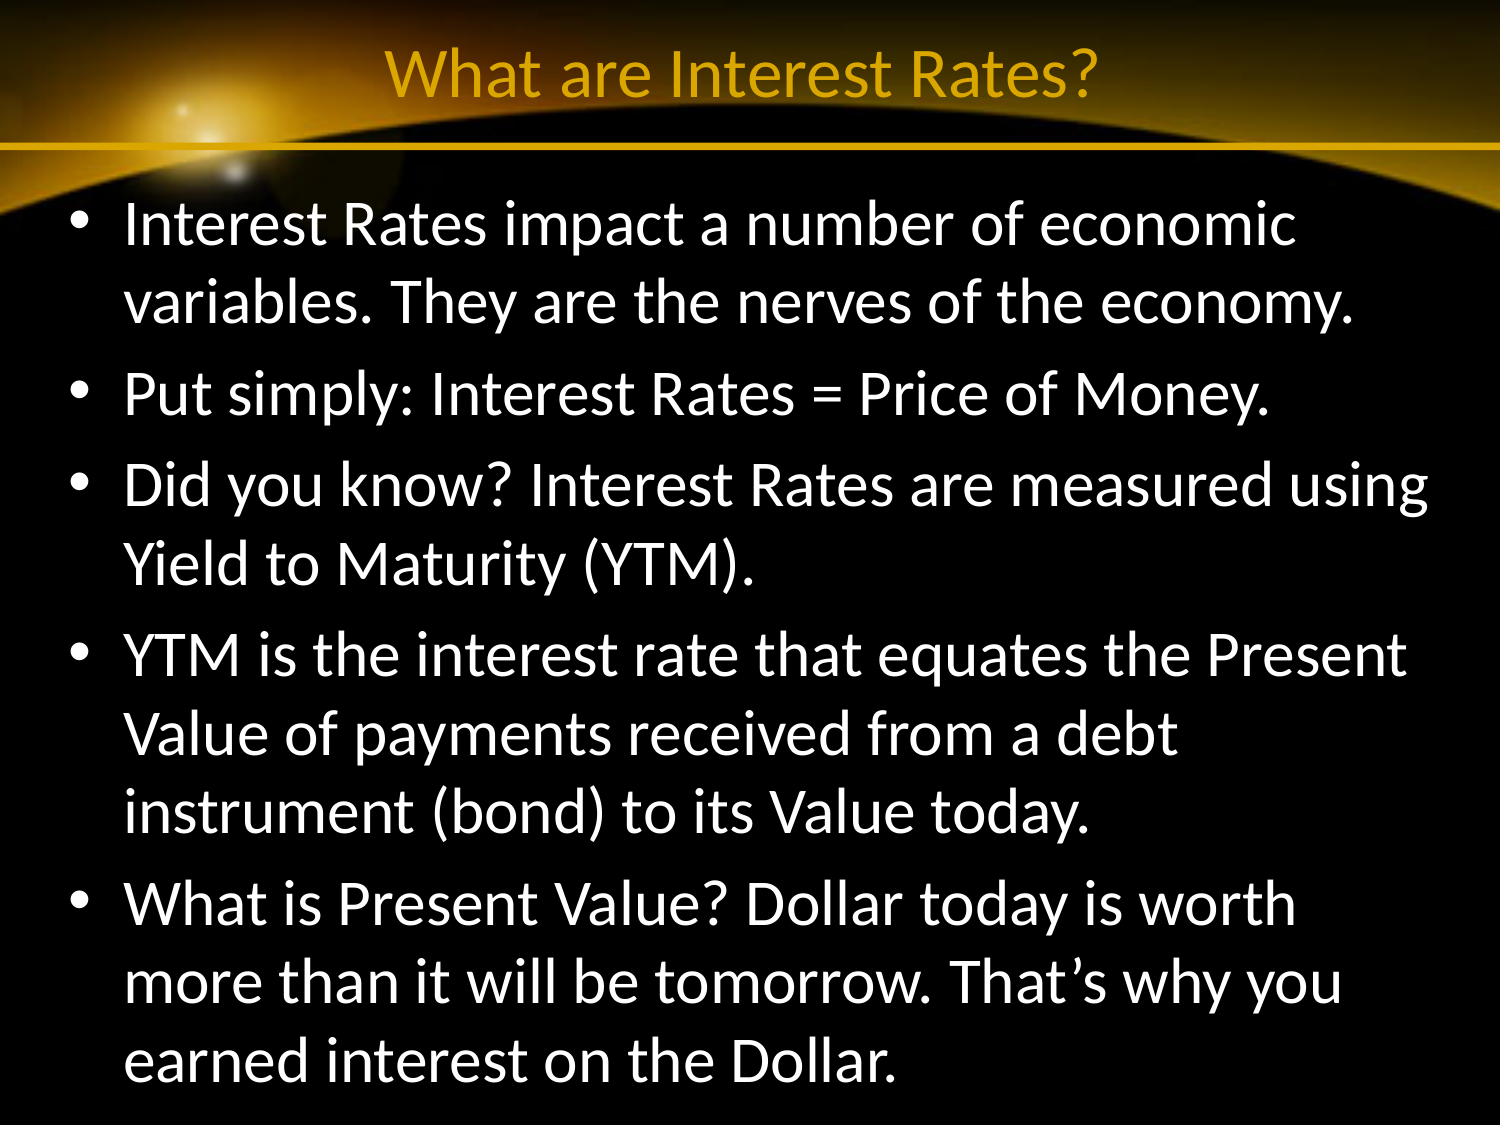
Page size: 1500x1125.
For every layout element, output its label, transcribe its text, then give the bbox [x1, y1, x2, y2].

list Interest Rates impact a number of economic variables. They are the nerves of the economy. Put simply: Interest Rates = Price of Money. Did you know? Interest Rates are measured using Yield to Maturity (YTM). YTM is the interest rate that equates the Present Value of payments received from a debt instrument (bond) to its Value today. What is Present Value? Dollar today is worth more than it will be tomorrow. That’s why you earned interest on the Dollar. [53, 172, 1459, 1106]
picture [0, 152, 1500, 1125]
picture [0, 0, 1500, 141]
text_box [0, 141, 1500, 152]
title What are Interest Rates? [76, 18, 1427, 120]
